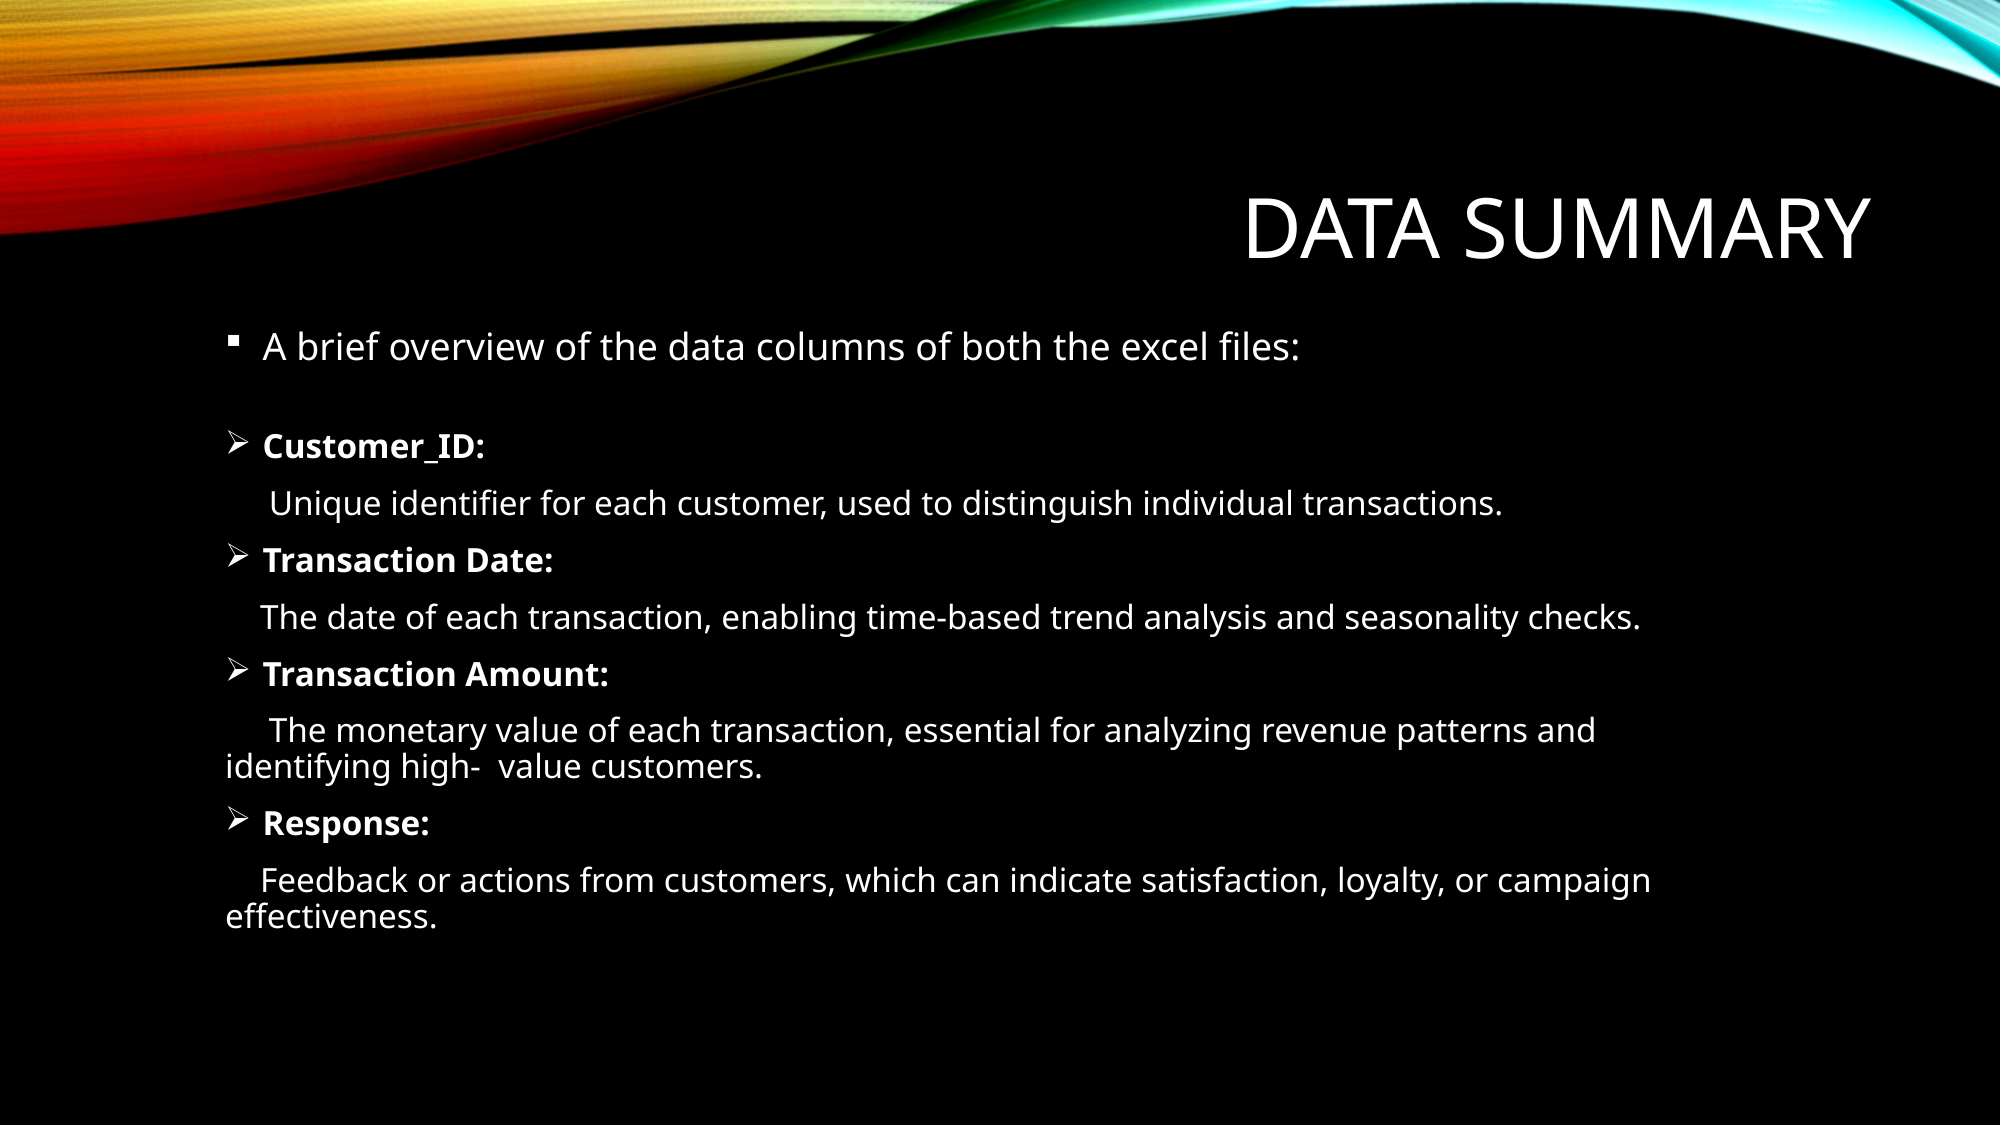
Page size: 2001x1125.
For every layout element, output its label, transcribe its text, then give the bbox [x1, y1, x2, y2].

list A brief overview of the data columns of both the excel files: Customer_ID: Unique identifier for each customer, used to distinguish individual transactions. Transaction Date: The date of each transaction, enabling time-based trend analysis and seasonality checks. Transaction Amount: The monetary value of each transaction, essential for analyzing revenue patterns and identifying high- value customers. Response: Feedback or actions from customers, which can indicate satisfaction, loyalty, or campaign effectiveness. [210, 305, 1717, 958]
title Data Summary [474, 125, 1888, 338]
picture [0, 0, 2000, 237]
